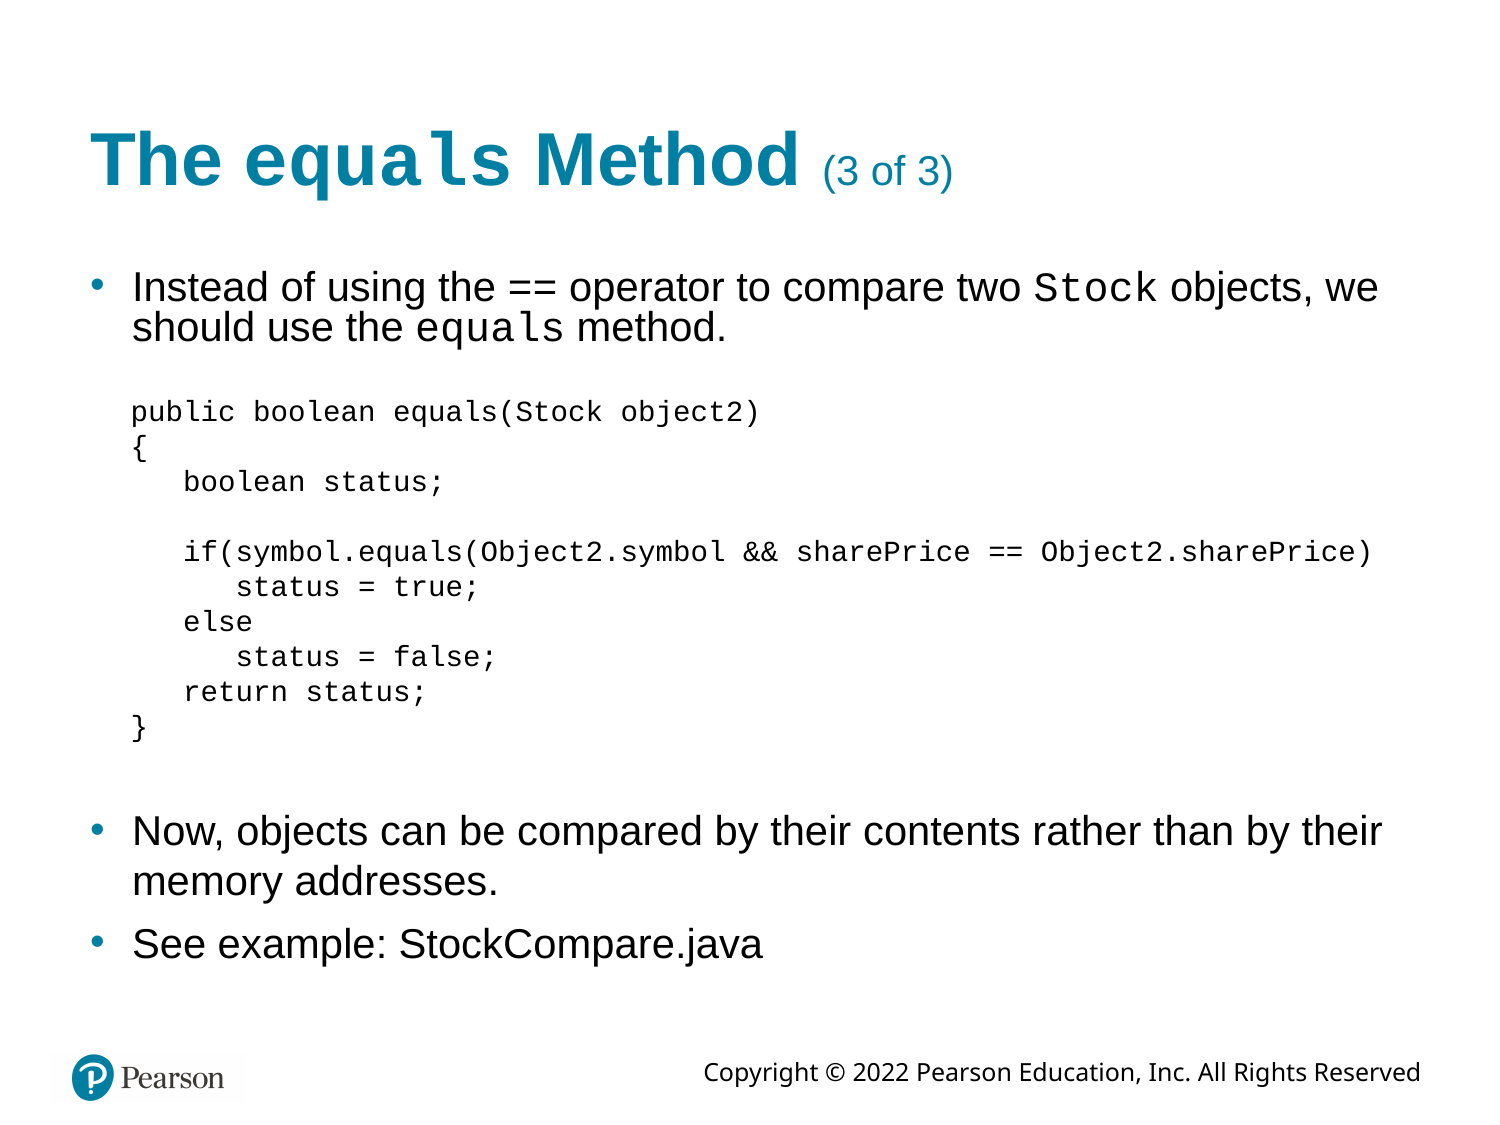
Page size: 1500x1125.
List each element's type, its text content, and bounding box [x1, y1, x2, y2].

picture [51, 1053, 245, 1102]
list public boolean equals(Stock object2) { boolean status; if(symbol.equals(Object2.symbol && sharePrice == Object2.sharePrice) status = true; else status = false; return status; } [73, 392, 1406, 774]
list Now, objects can be compared by their contents rather than by their memory addresses. See example: StockCompare.java [75, 803, 1425, 992]
list Instead of using the == operator to compare two Stock objects, we should use the equals method. [75, 254, 1425, 359]
title The equals Method (3 of 3) [75, 35, 1425, 216]
